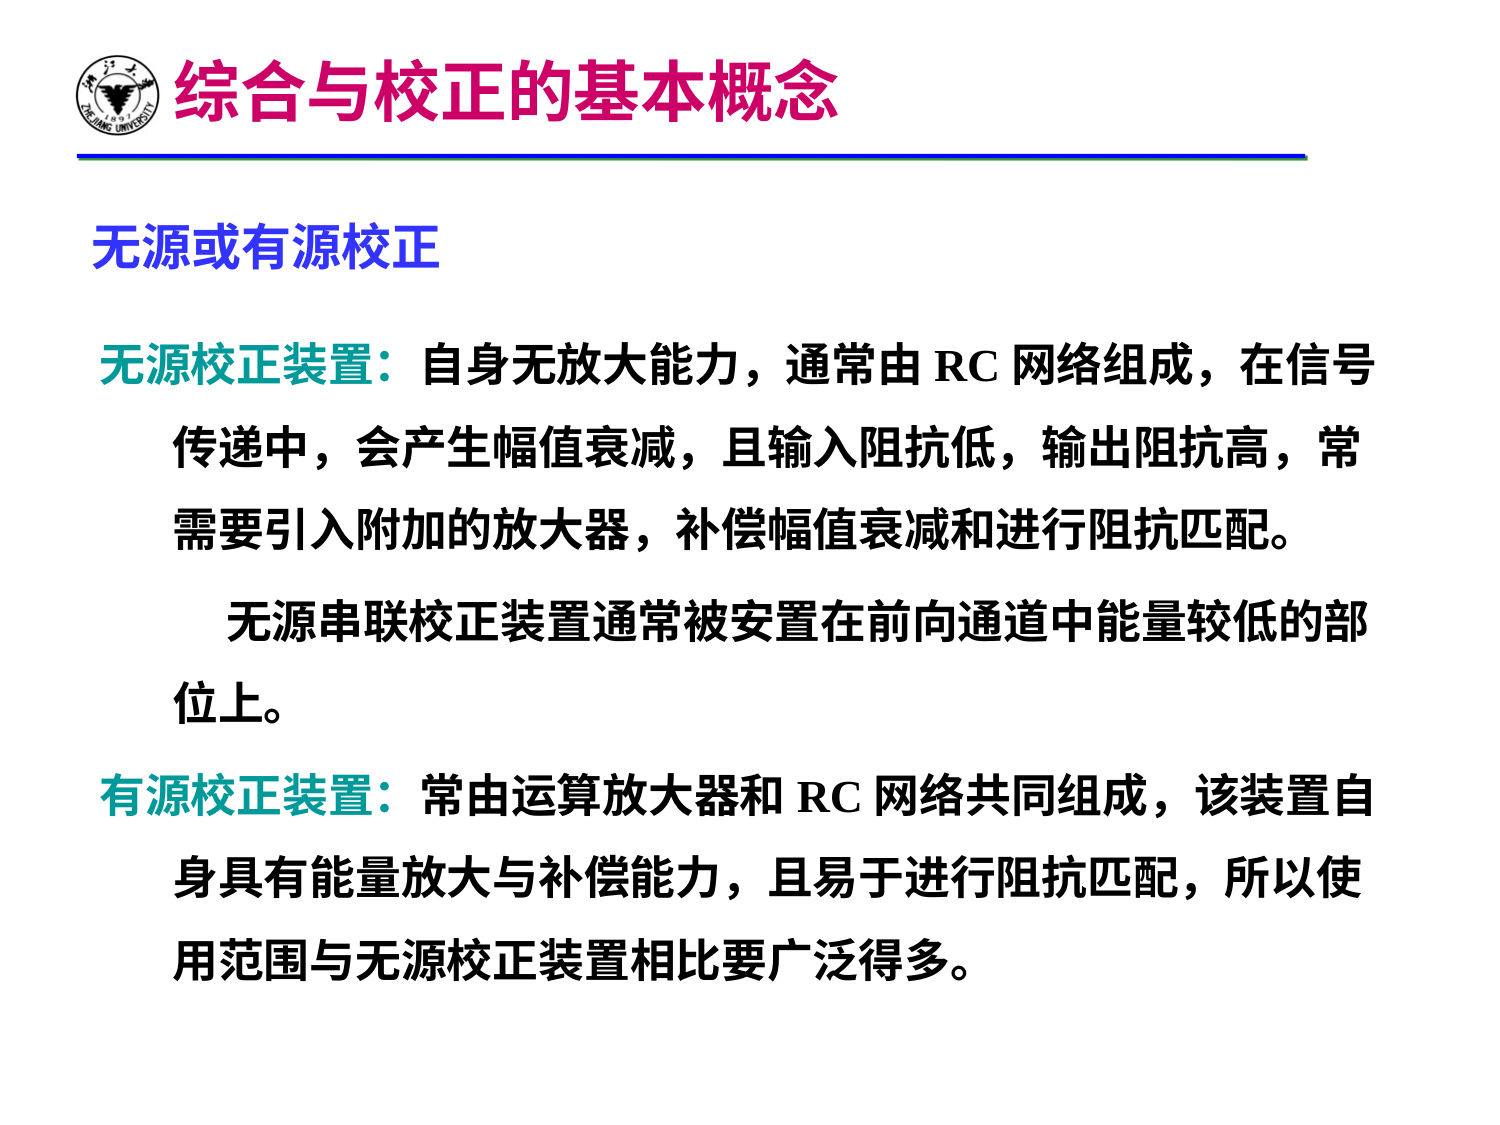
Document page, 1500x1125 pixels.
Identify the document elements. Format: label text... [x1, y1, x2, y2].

text_box 无源或有源校正 [76, 207, 490, 283]
picture [75, 54, 158, 137]
title 综合与校正的基本概念 [158, 24, 1258, 155]
list 无源校正装置：自身无放大能力，通常由RC网络组成，在信号传递中，会产生幅值衰减，且输入阻抗低，输出阻抗高，常需要引入附加的放大器，补偿幅值衰减和进行阻抗匹配。 无源串联校正装置通常被安置在前向通道中能量较低的部位上。 有源校正装置：常由运算放大器和RC网络共同组成，该装置自身具有能量放大与补偿能力，且易于进行阻抗匹配，所以使用范围与无源校正装置相比要广泛得多。 [84, 300, 1409, 1071]
